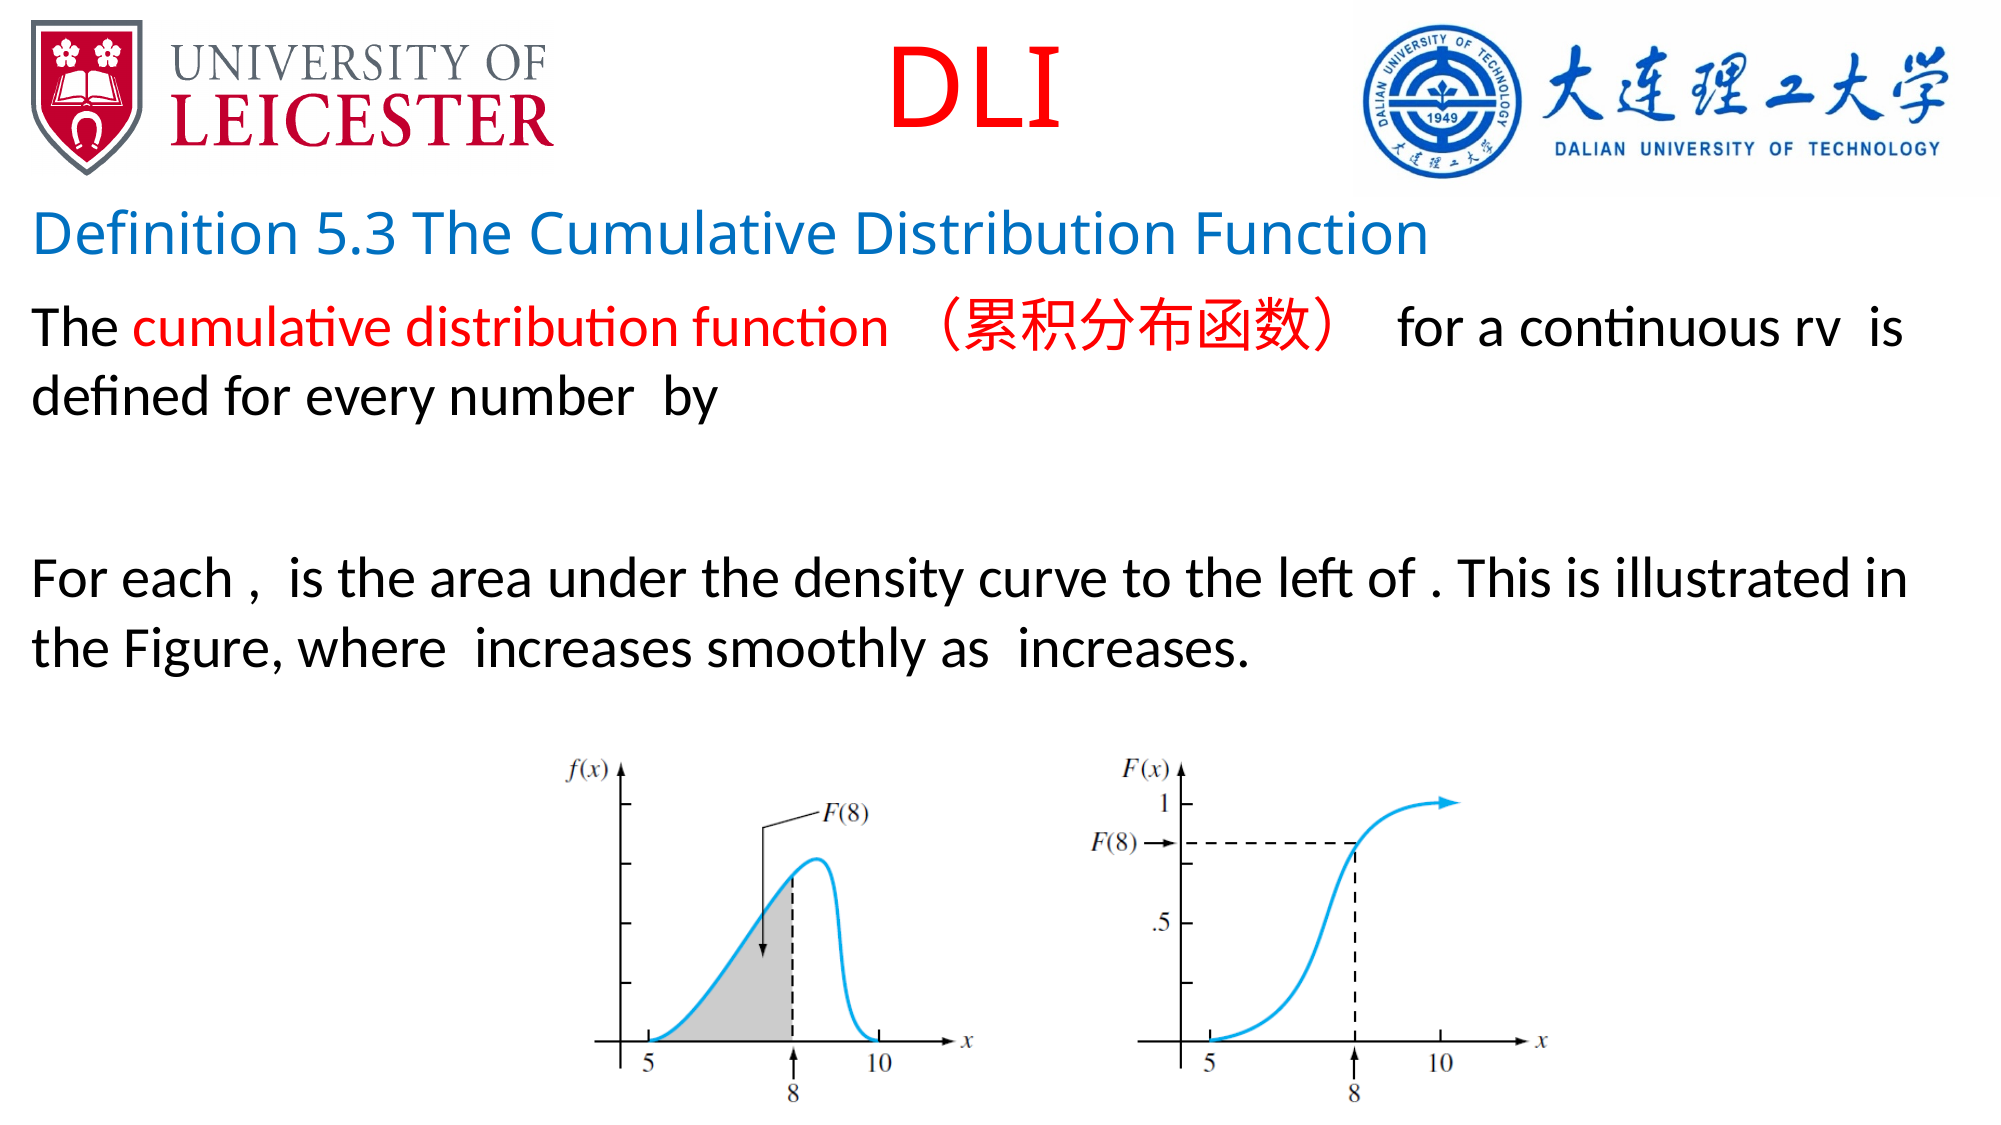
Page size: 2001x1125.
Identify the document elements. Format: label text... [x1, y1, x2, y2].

picture [561, 737, 1552, 1113]
picture [31, 20, 554, 176]
picture [1353, 0, 2000, 197]
text_box DLI [571, 7, 1353, 158]
